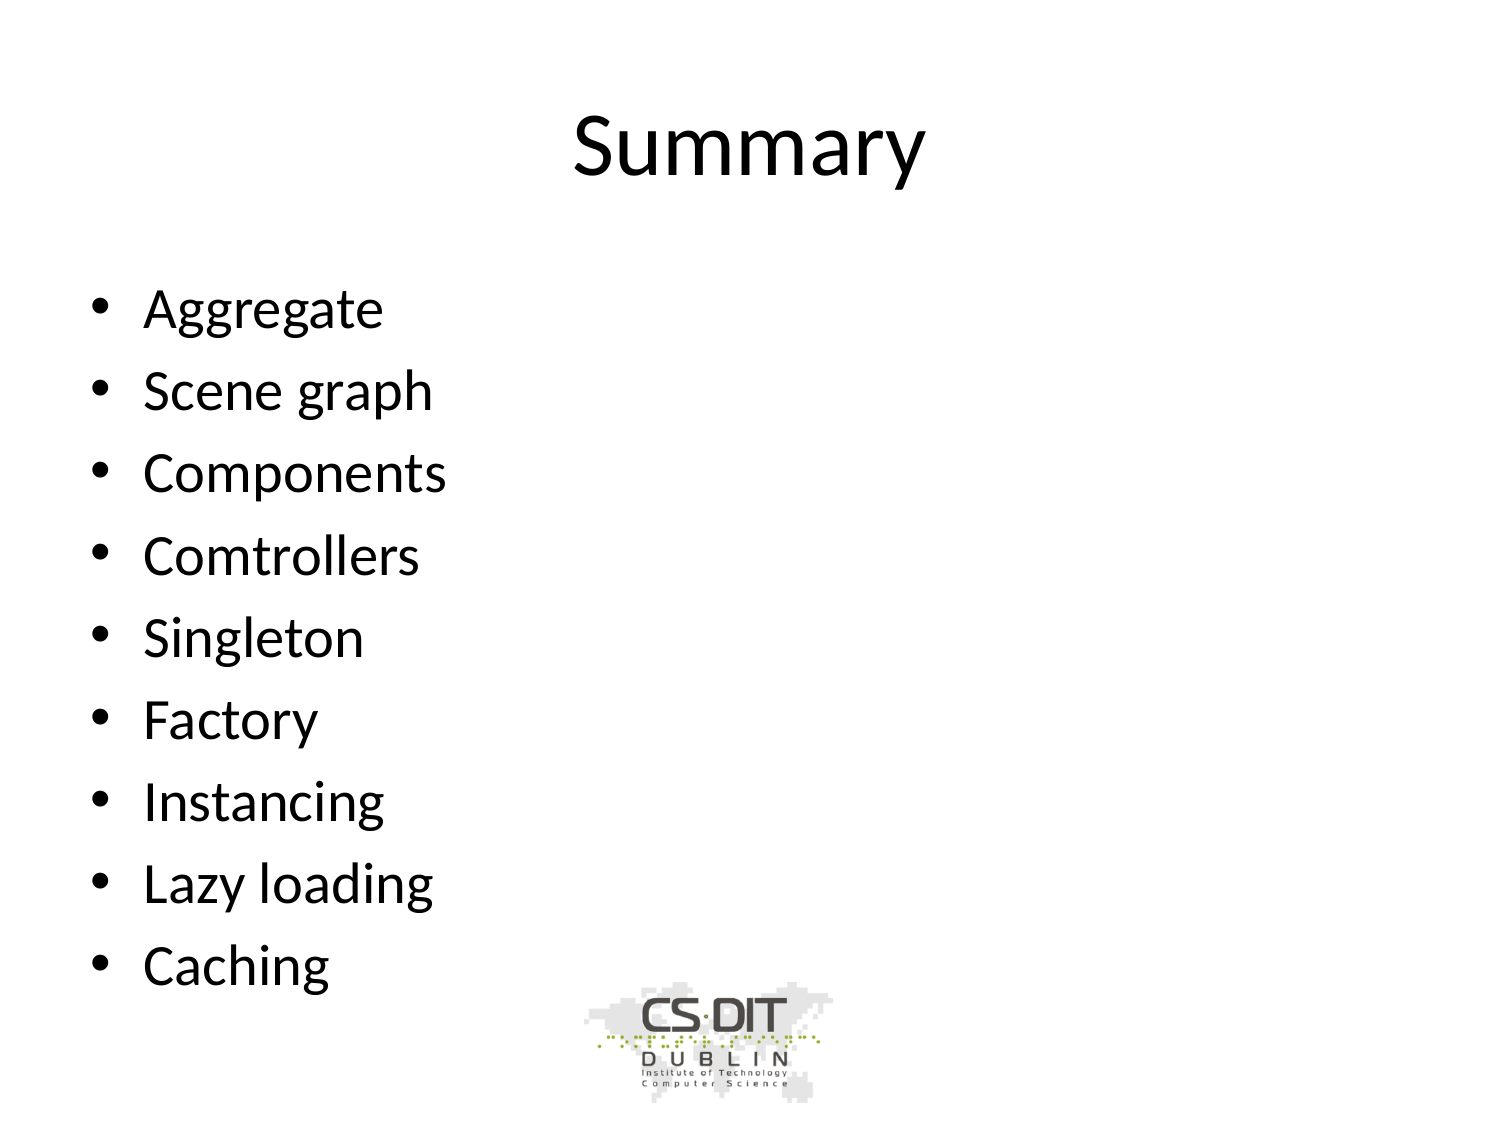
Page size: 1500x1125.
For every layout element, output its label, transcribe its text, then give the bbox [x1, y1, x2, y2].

title Summary [75, 45, 1425, 233]
picture [584, 1005, 833, 1103]
list Aggregate Scene graph Components Comtrollers Singleton Factory Instancing Lazy loading Caching [75, 262, 1425, 1005]
